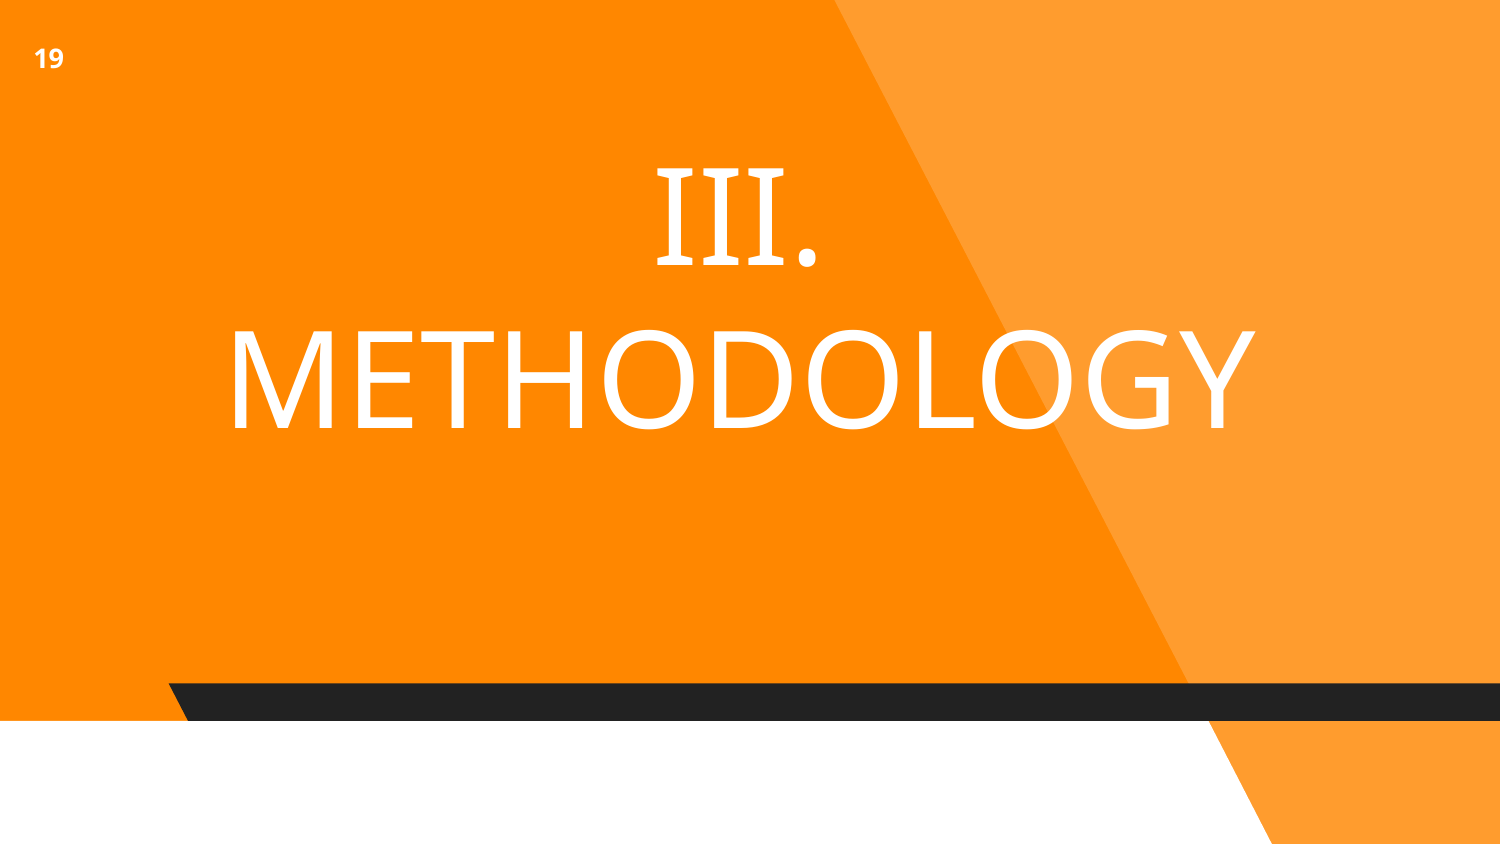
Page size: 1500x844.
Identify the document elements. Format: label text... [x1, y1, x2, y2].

title III. METHODOLOGY [171, 280, 1308, 471]
slide_number 19 [0, 0, 98, 121]
